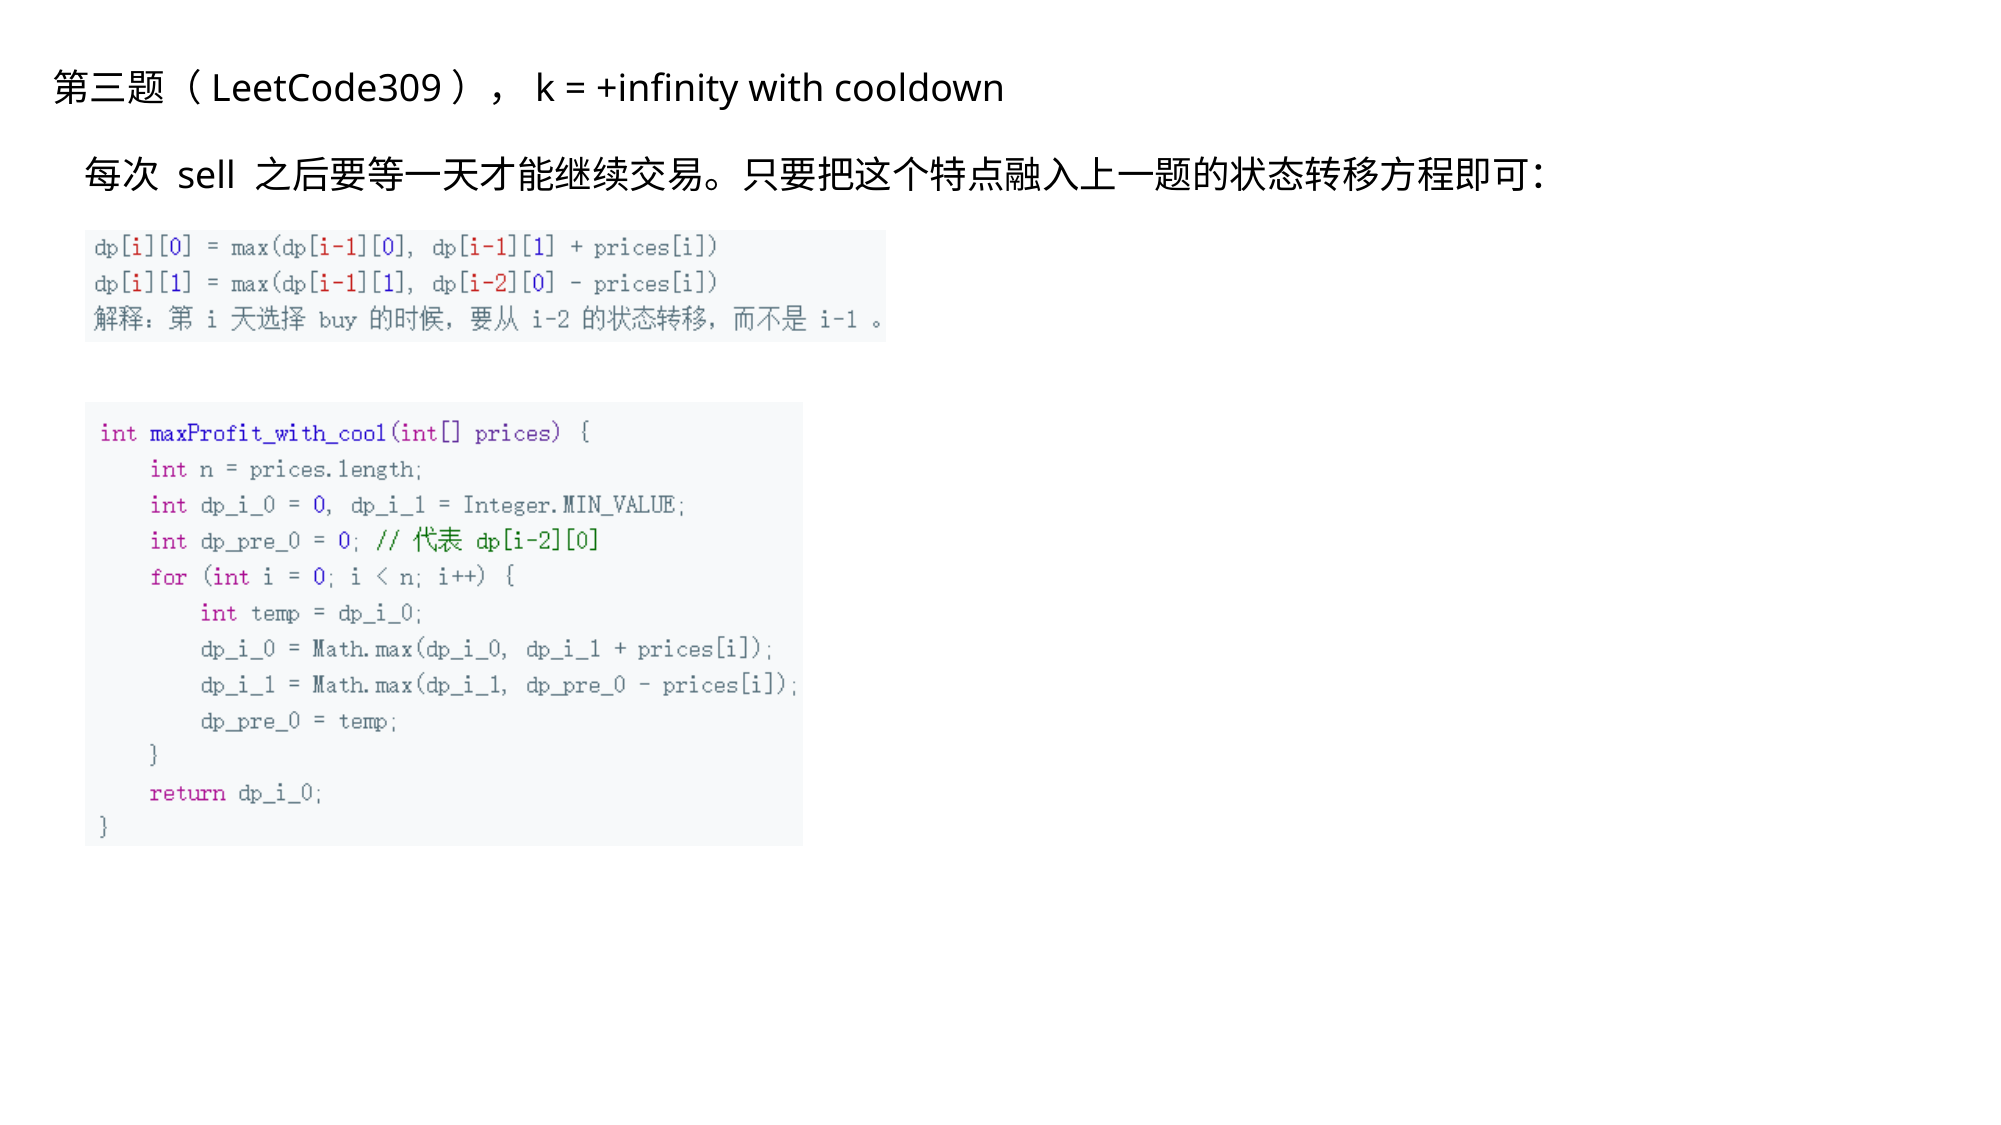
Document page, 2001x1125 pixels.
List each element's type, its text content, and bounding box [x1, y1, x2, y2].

picture [85, 230, 886, 342]
picture [85, 402, 803, 846]
text_box 每次 sell 之后要等一天才能继续交易。只要把这个特点融入上一题的状态转移方程即可： [70, 143, 1595, 204]
text_box 第三题（LeetCode309），k = +infinity with cooldown [37, 56, 1021, 117]
